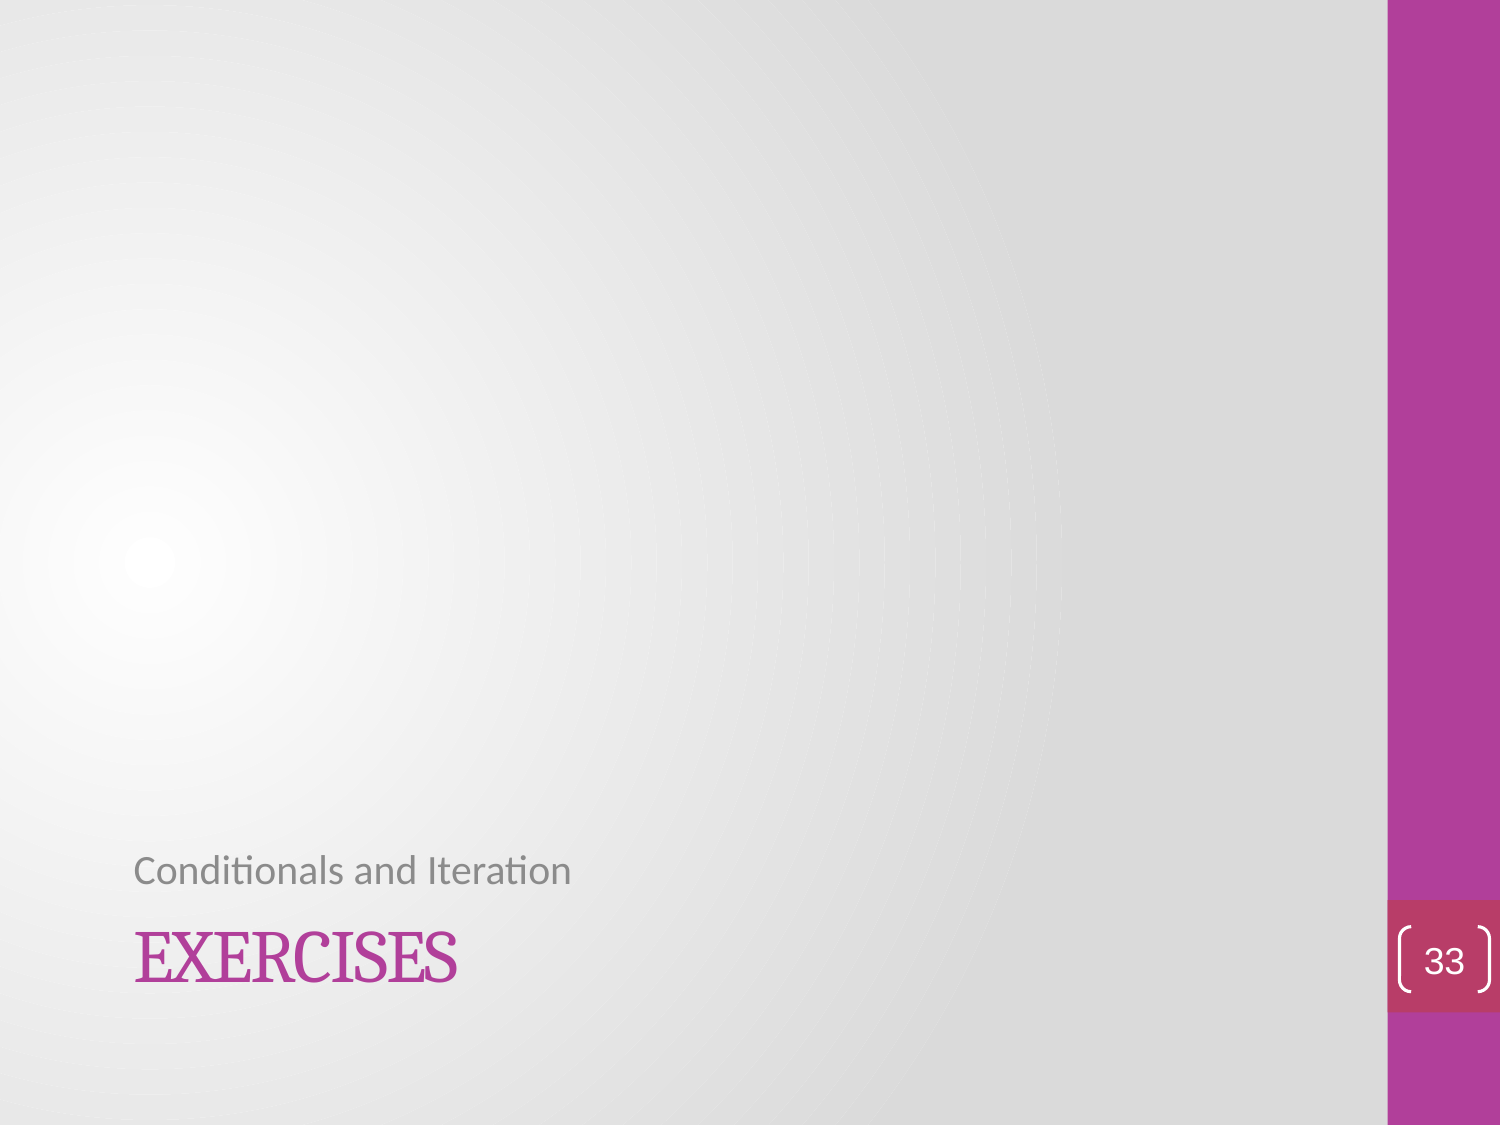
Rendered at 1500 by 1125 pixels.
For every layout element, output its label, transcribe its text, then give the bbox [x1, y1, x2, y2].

title Exercises [118, 900, 1375, 1092]
list Conditionals and Iteration [118, 632, 1125, 900]
slide_number 33 [1397, 925, 1492, 994]
